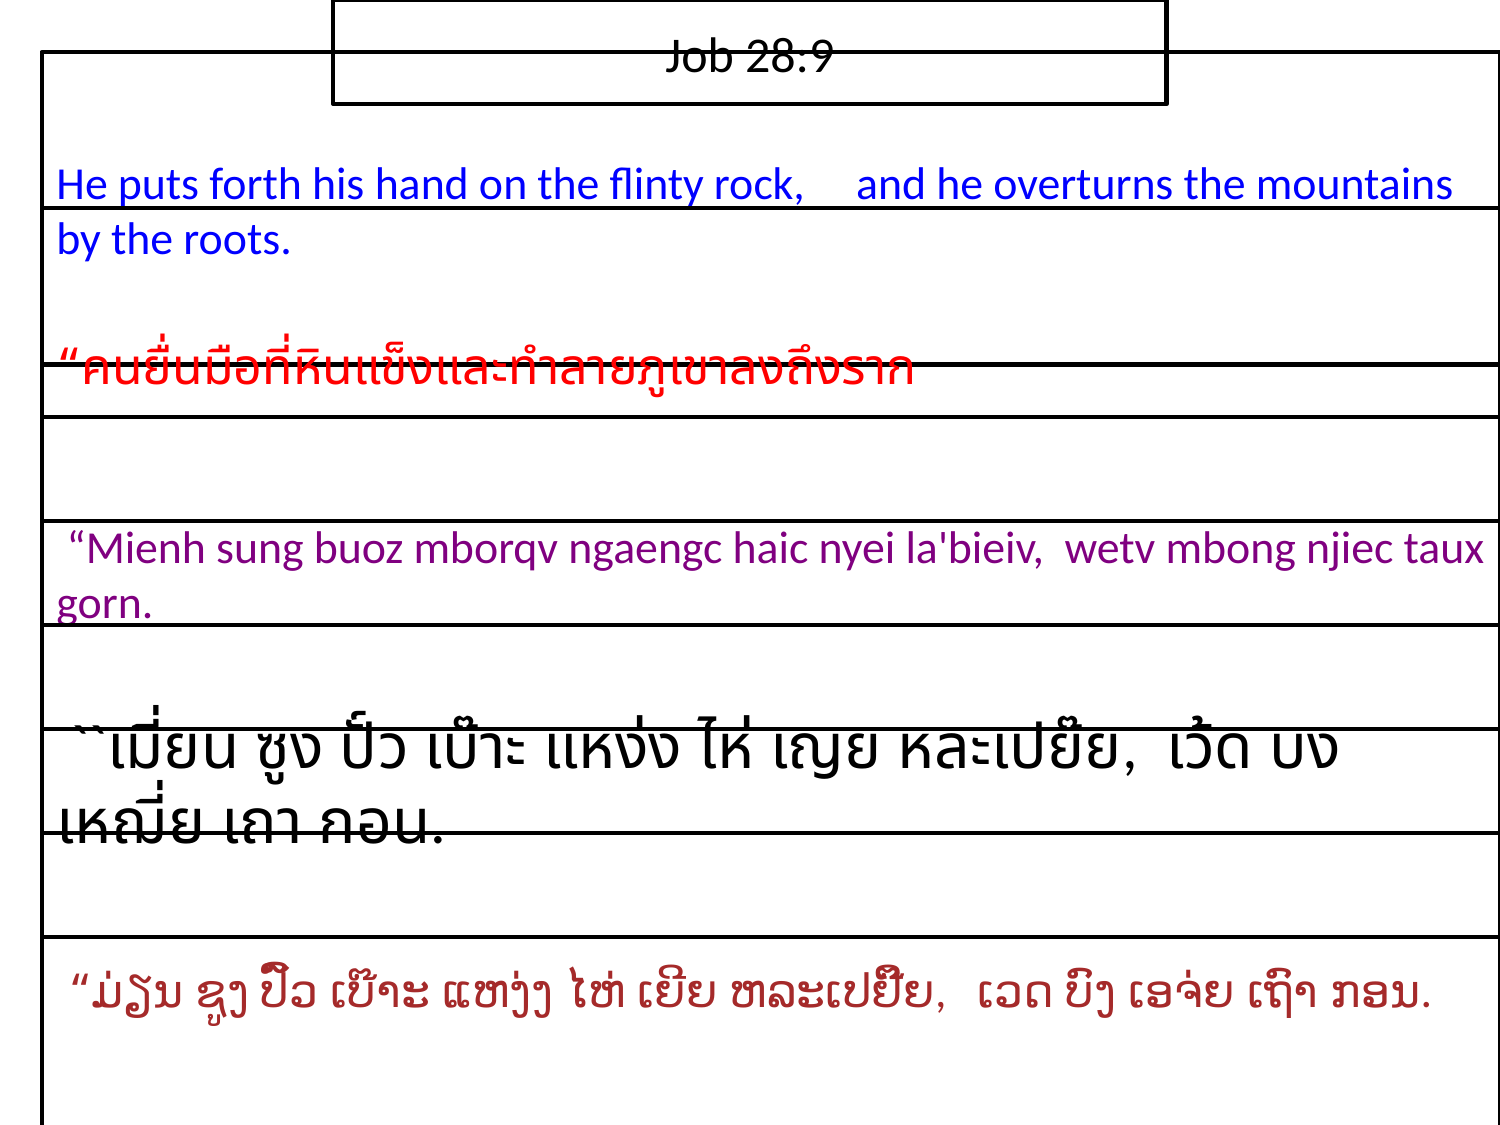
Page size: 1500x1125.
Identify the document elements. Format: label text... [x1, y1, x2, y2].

text_box He puts forth his hand on the flinty rock, and he overturns the mountains by the roots. [40, 50, 1500, 206]
text_box ``เมี่ยน ซูง ปั์ว เบ๊าะ แหง่ง ไห่ เญย หละเปย๊ย, เว้ด บง เหฌี่ย เถา กอน. [40, 623, 1500, 831]
text_box “ມ່ຽນ ຊູງ ປົ໌ວ ເບ໊າະ ແຫງ່ງ ໄຫ່ ເຍີຍ ຫລະເປຢີ໊ຍ, ເວດ ບົງ ເອຈ່ຍ ເຖົາ ກອນ. [40, 831, 1500, 1125]
text_box Job 28:9 [331, 0, 1169, 50]
text_box “คน​ยื่น​มือ​ที่​หิน​แข็งและ​ทำลาย​ภูเขา​ลง​ถึง​ราก [40, 206, 1500, 415]
text_box “Mienh sung buoz mborqv ngaengc haic nyei la'bieiv, wetv mbong njiec taux gorn. [40, 415, 1500, 623]
